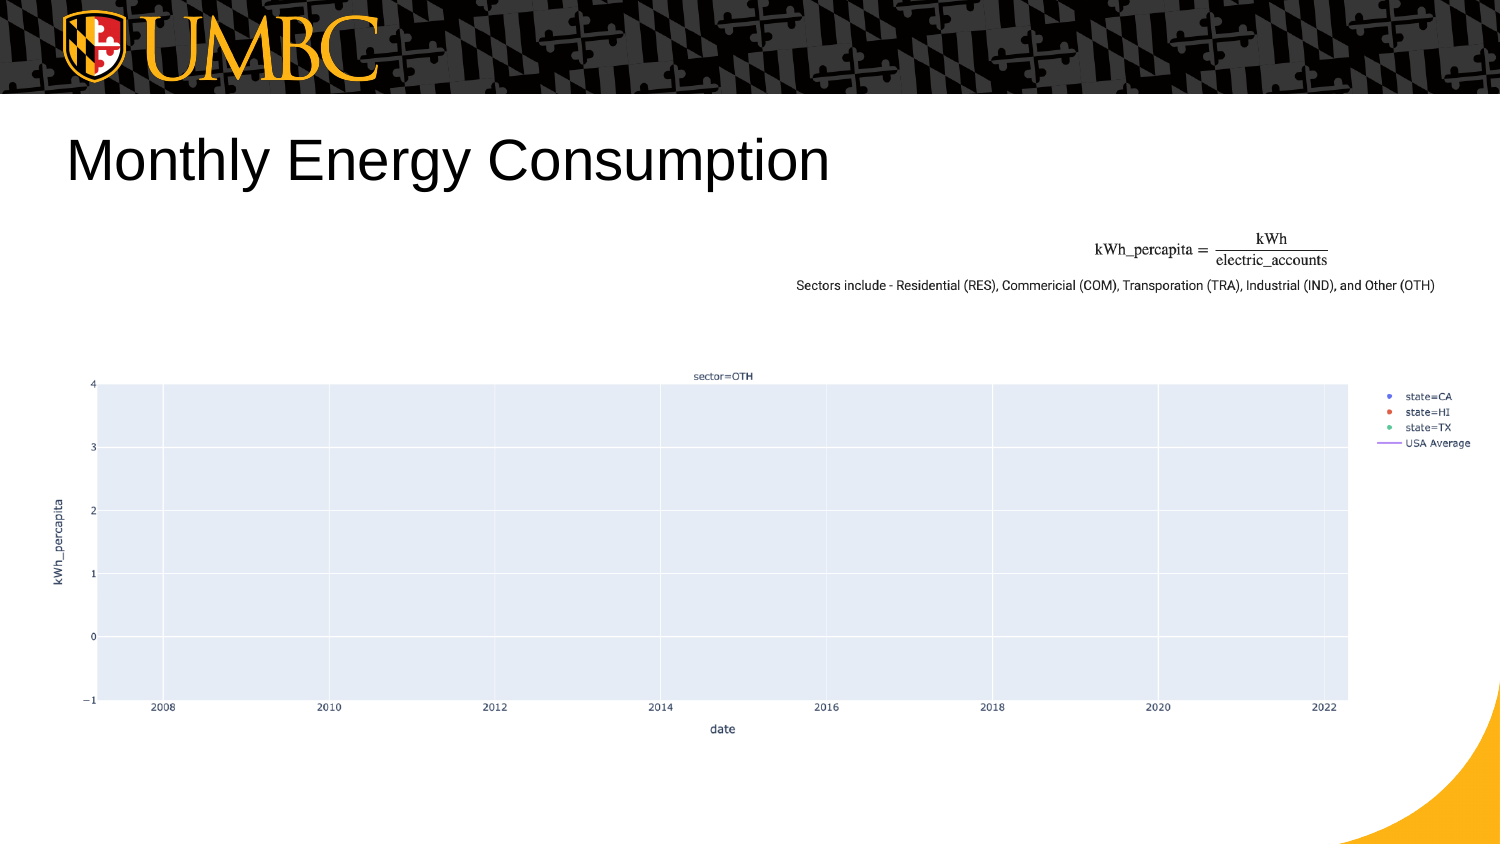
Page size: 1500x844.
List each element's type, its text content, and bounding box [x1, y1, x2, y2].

picture [1338, 679, 1500, 844]
picture [0, 0, 1500, 94]
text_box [24, 222, 1476, 749]
title Monthly Energy Consumption [51, 106, 1449, 201]
